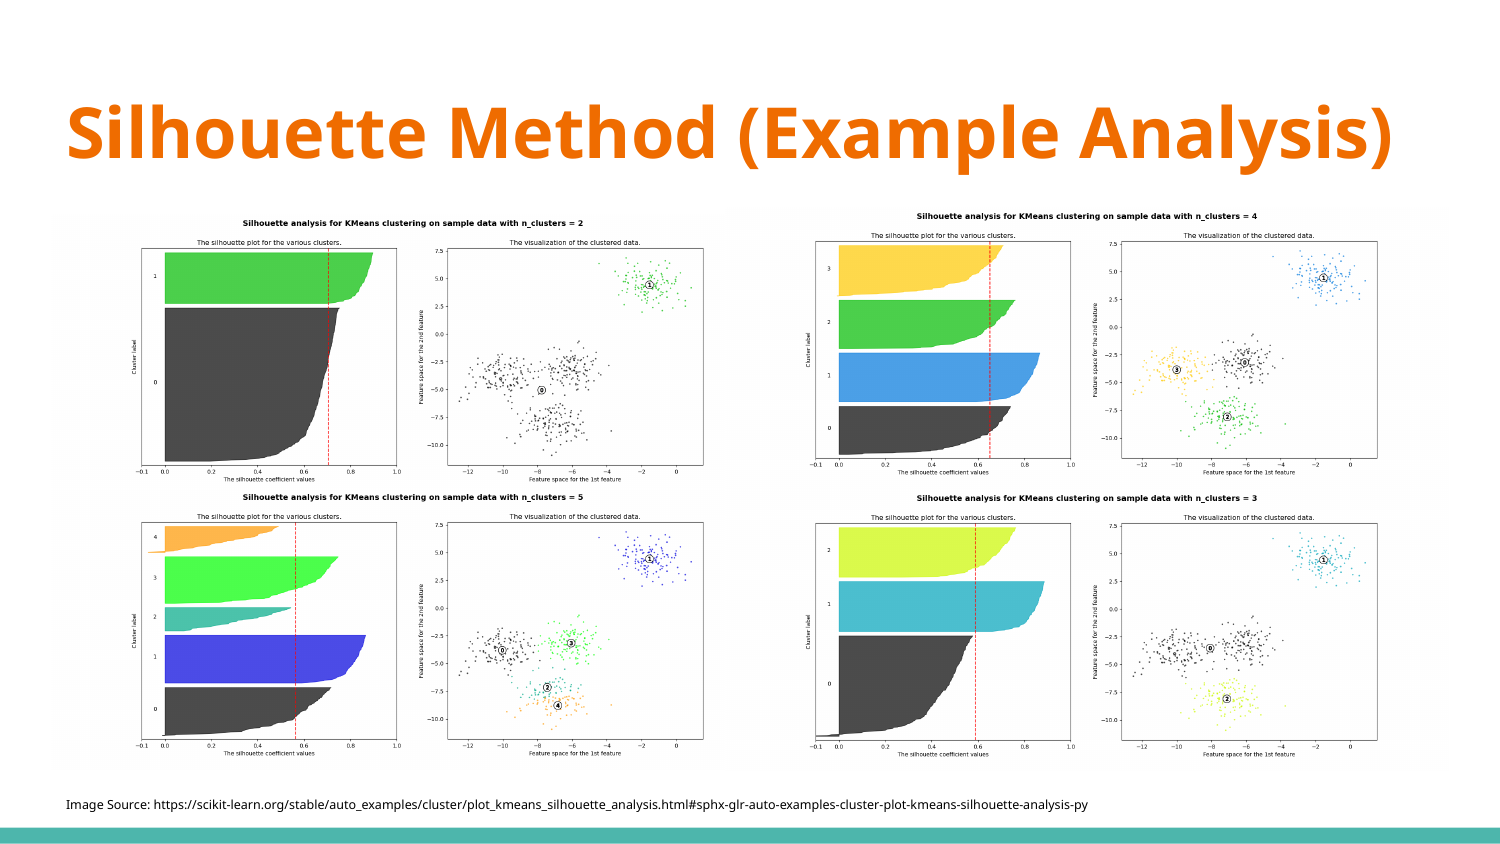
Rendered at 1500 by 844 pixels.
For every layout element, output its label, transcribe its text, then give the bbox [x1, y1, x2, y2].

picture [50, 207, 1450, 771]
title Silhouette Method (Example Analysis) [51, 72, 1449, 189]
text_box Image Source: https://scikit-learn.org/stable/auto_examples/cluster/plot_kmeans_silhouette_analysis.html#sphx-glr-auto-examples-cluster-plot-kmeans-silhouette-analysis-py [51, 789, 1449, 820]
